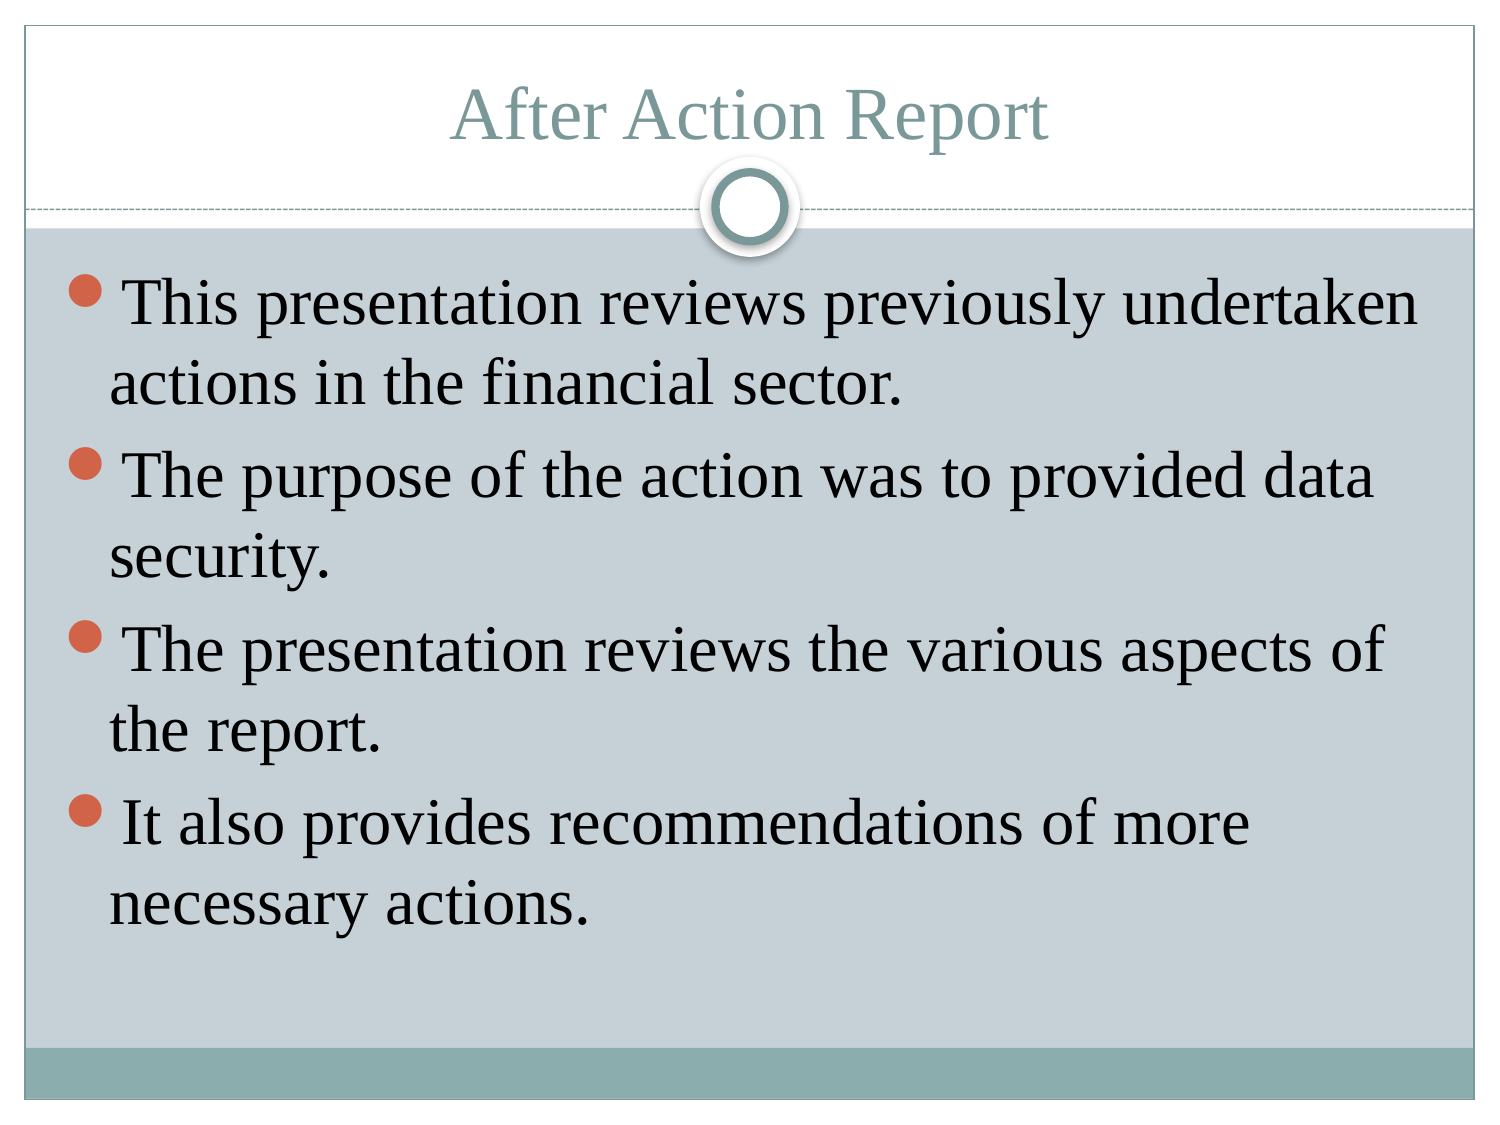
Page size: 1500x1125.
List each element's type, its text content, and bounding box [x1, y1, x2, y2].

title After Action Report [49, 37, 1450, 162]
list This presentation reviews previously undertaken actions in the financial sector. The purpose of the action was to provided data security. The presentation reviews the various aspects of the report. It also provides recommendations of more necessary actions. [49, 250, 1445, 1001]
